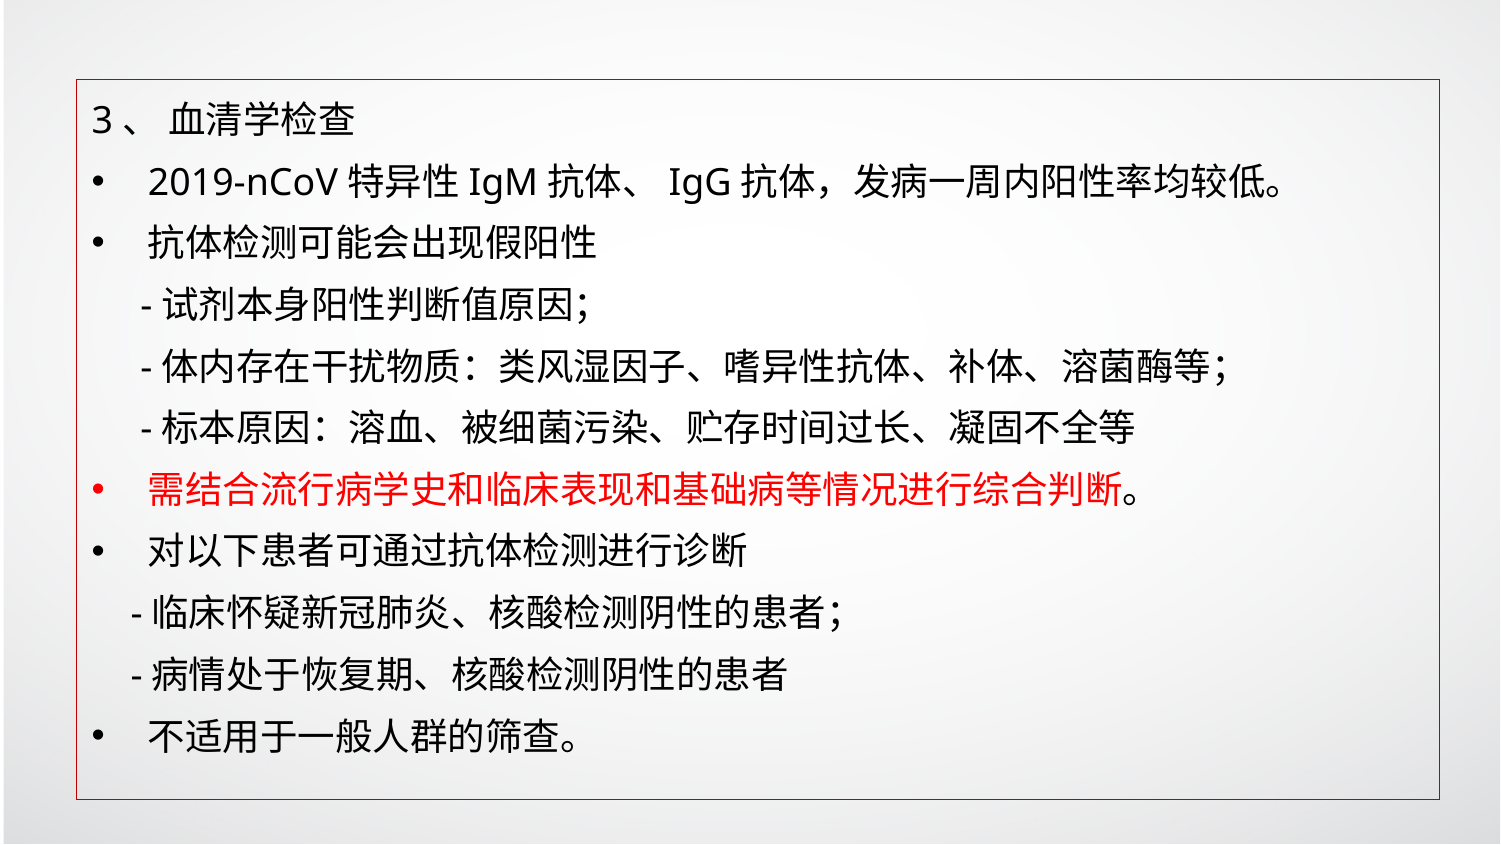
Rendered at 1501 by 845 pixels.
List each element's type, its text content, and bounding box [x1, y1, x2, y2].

list 3、 血清学检查 2019-nCoV特异性IgM抗体、IgG抗体，发病一周内阳性率均较低。 抗体检测可能会出现假阳性 -试剂本身阳性判断值原因； -体内存在干扰物质：类风湿因子、嗜异性抗体、补体、溶菌酶等； -标本原因：溶血、被细菌污染、贮存时间过长、凝固不全等 需结合流行病学史和临床表现和基础病等情况进行综合判断。 对以下患者可通过抗体检测进行诊断 -临床怀疑新冠肺炎、核酸检测阴性的患者； -病情处于恢复期、核酸检测阴性的患者 不适用于一般人群的筛查。 [76, 79, 1440, 800]
picture [3, 0, 1501, 844]
